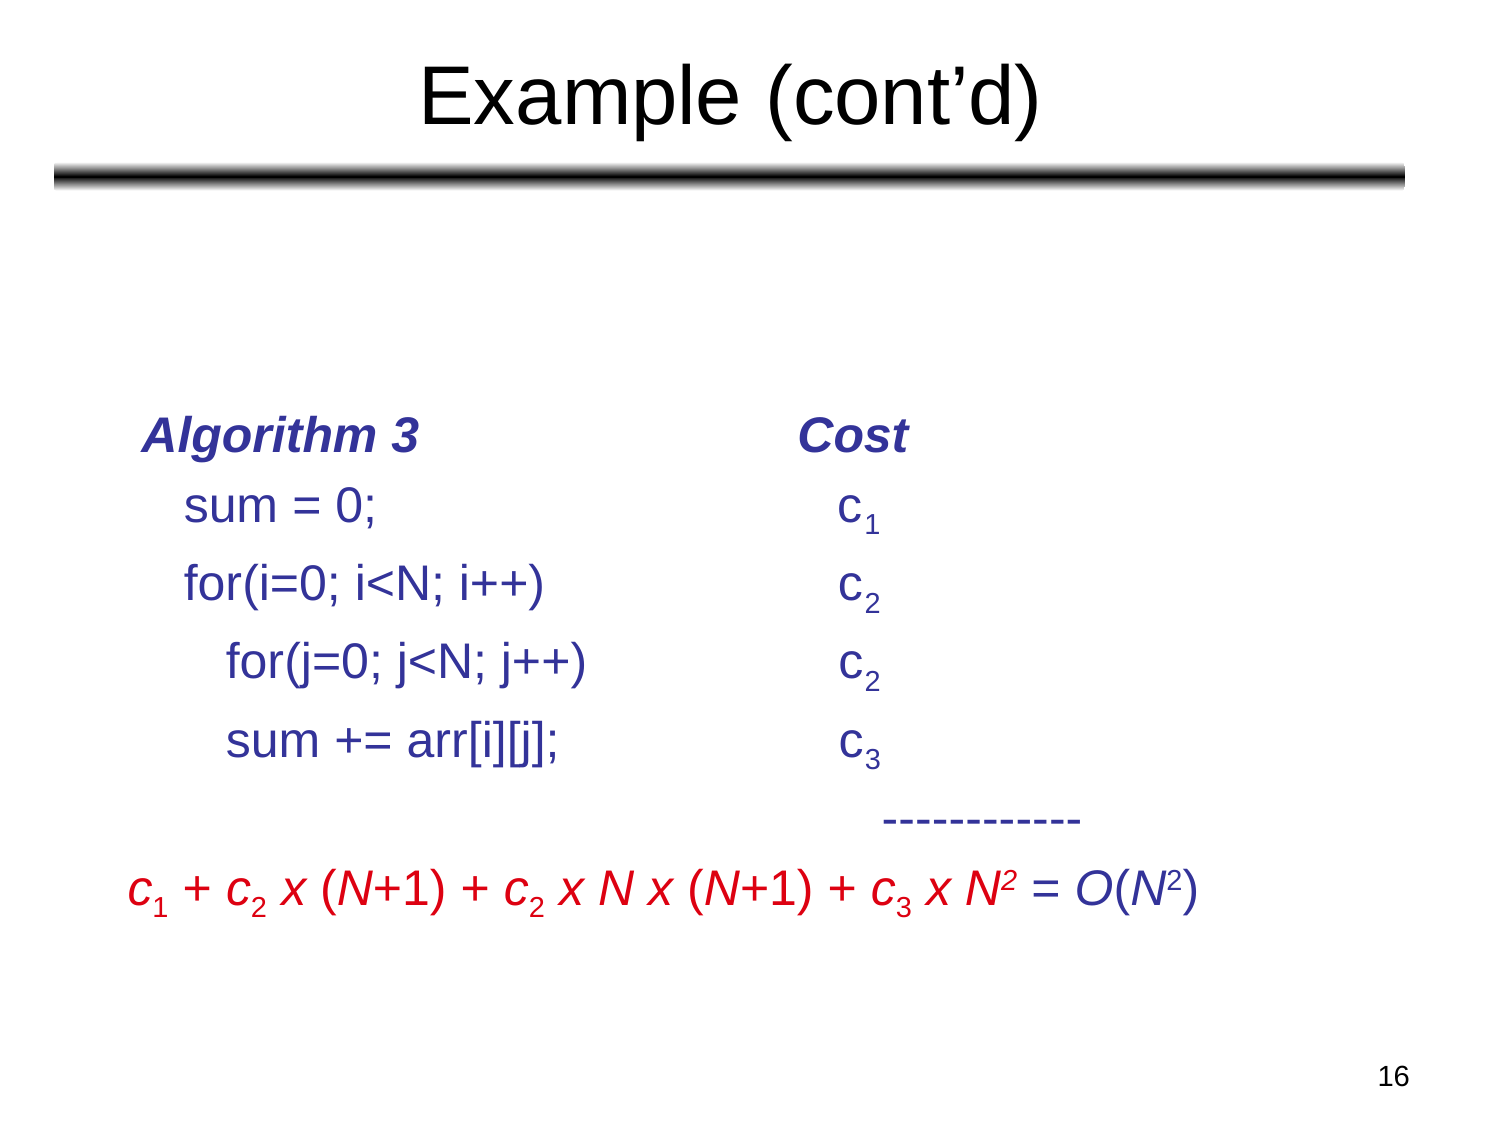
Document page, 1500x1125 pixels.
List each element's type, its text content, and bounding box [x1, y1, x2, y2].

text_box ‹#› [1074, 1050, 1425, 1103]
list Algorithm 3 Cost sum = 0; c1 for(i=0; i<N; i++) c2 for(j=0; j<N; j++) c2 sum += arr[i][j]; c3 ------------ c1 + c2 x (N+1) + c2 x N x (N+1) + c3 x N2 = O(N2) [112, 324, 1438, 1050]
title Example (cont’d) [55, 16, 1406, 166]
